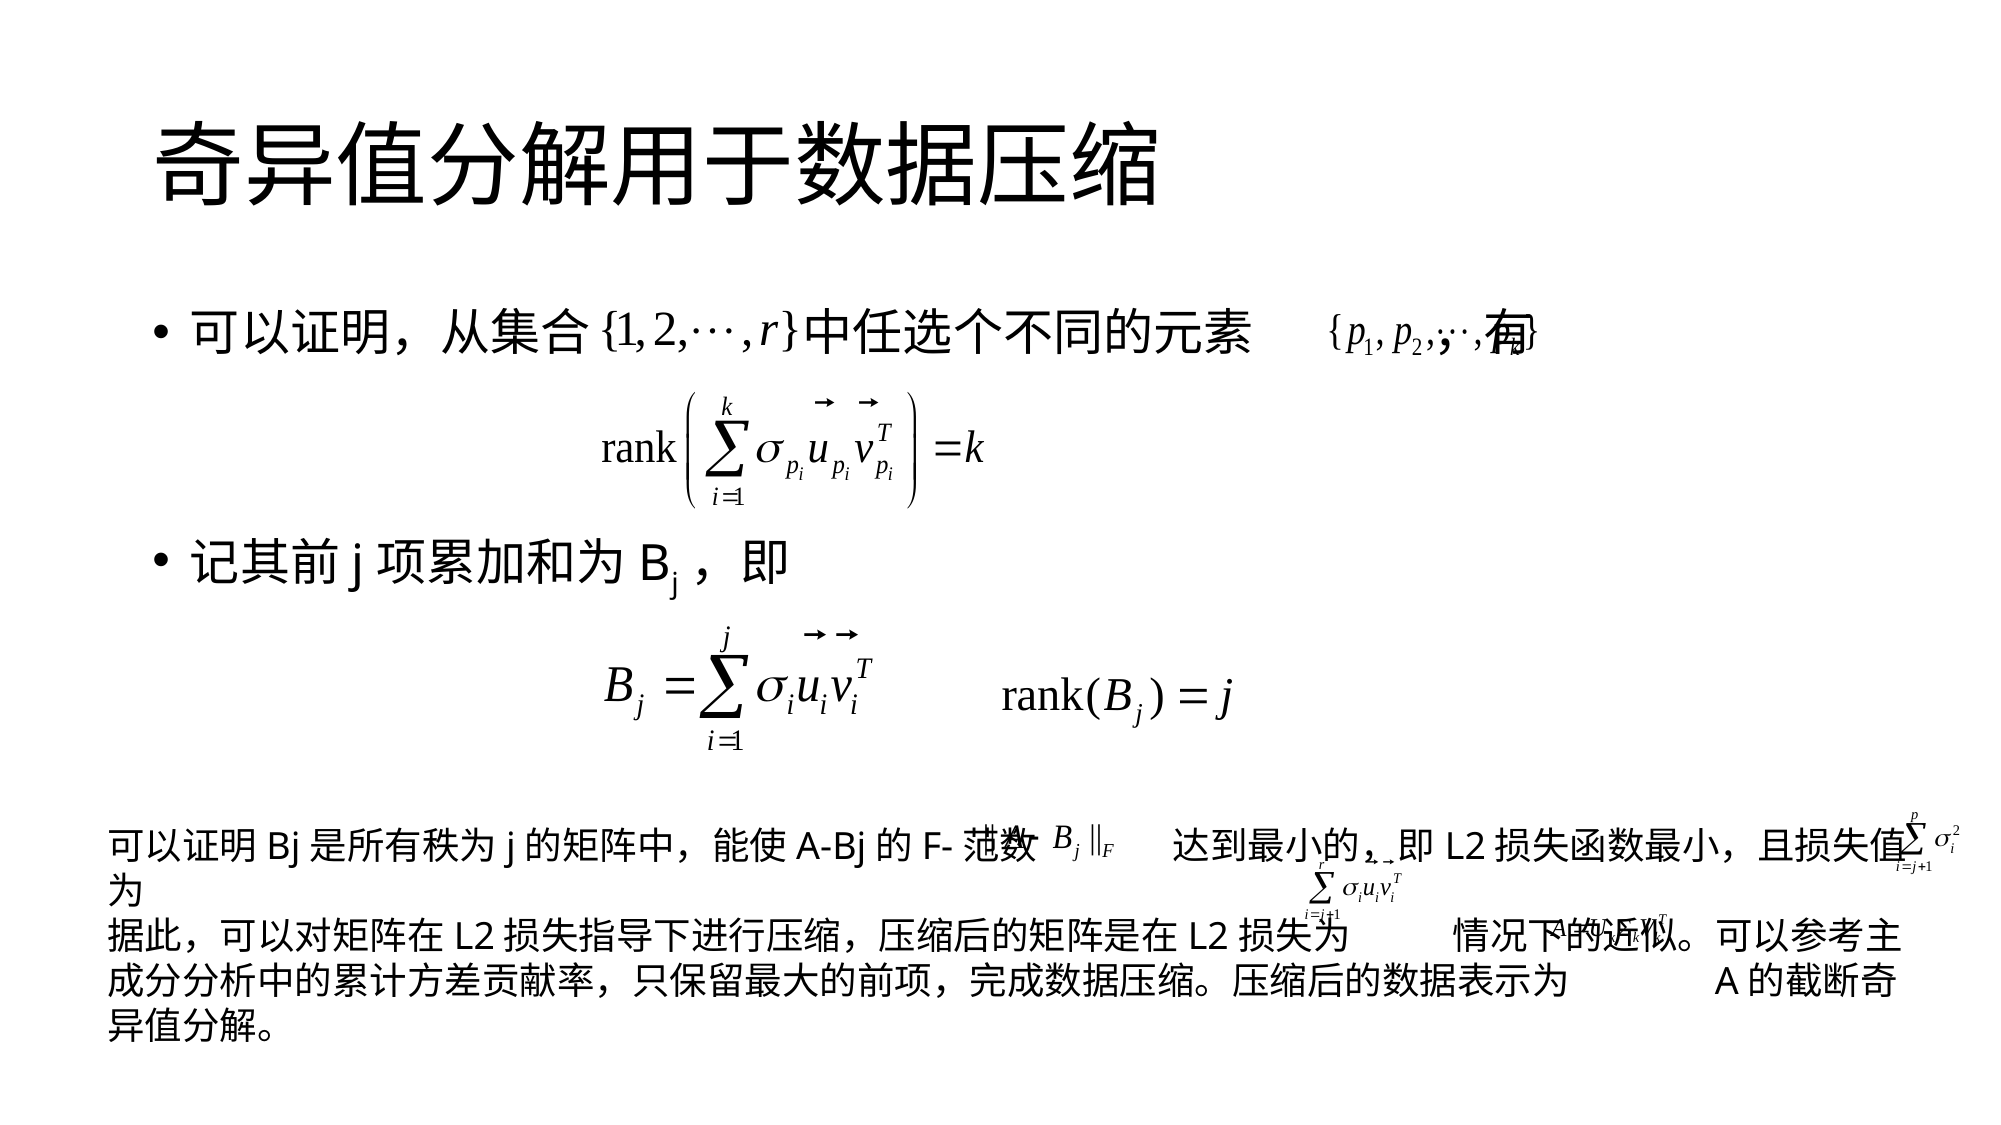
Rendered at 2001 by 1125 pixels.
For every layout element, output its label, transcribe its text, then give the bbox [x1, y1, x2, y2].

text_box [1545, 908, 1673, 949]
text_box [594, 300, 808, 367]
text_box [1324, 301, 1546, 367]
text_box 可以证明Bj是所有秩为j的矩阵中，能使A-Bj的F-范数 达到最小的，即L2损失函数最小，且损失值为 据此，可以对矩阵在L2损失指导下进行压缩，压缩后的矩阵是在L2损失为 情况下的近似。可以参考主成分分析中的累计方差贡献率，只保留最大的前项，完成数据压缩。压缩后的数据表示为 A的截断奇异值分解。 [92, 814, 1941, 1055]
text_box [594, 382, 995, 520]
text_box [1301, 852, 1408, 928]
list 可以证明，从集合 中任选个不同的元素 ，有 记其前j项累加和为Bj，即 [137, 299, 1863, 814]
title 奇异值分解用于数据压缩 [137, 59, 1863, 278]
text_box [594, 615, 885, 762]
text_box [1892, 803, 1968, 879]
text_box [994, 662, 1242, 738]
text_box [979, 814, 1122, 869]
